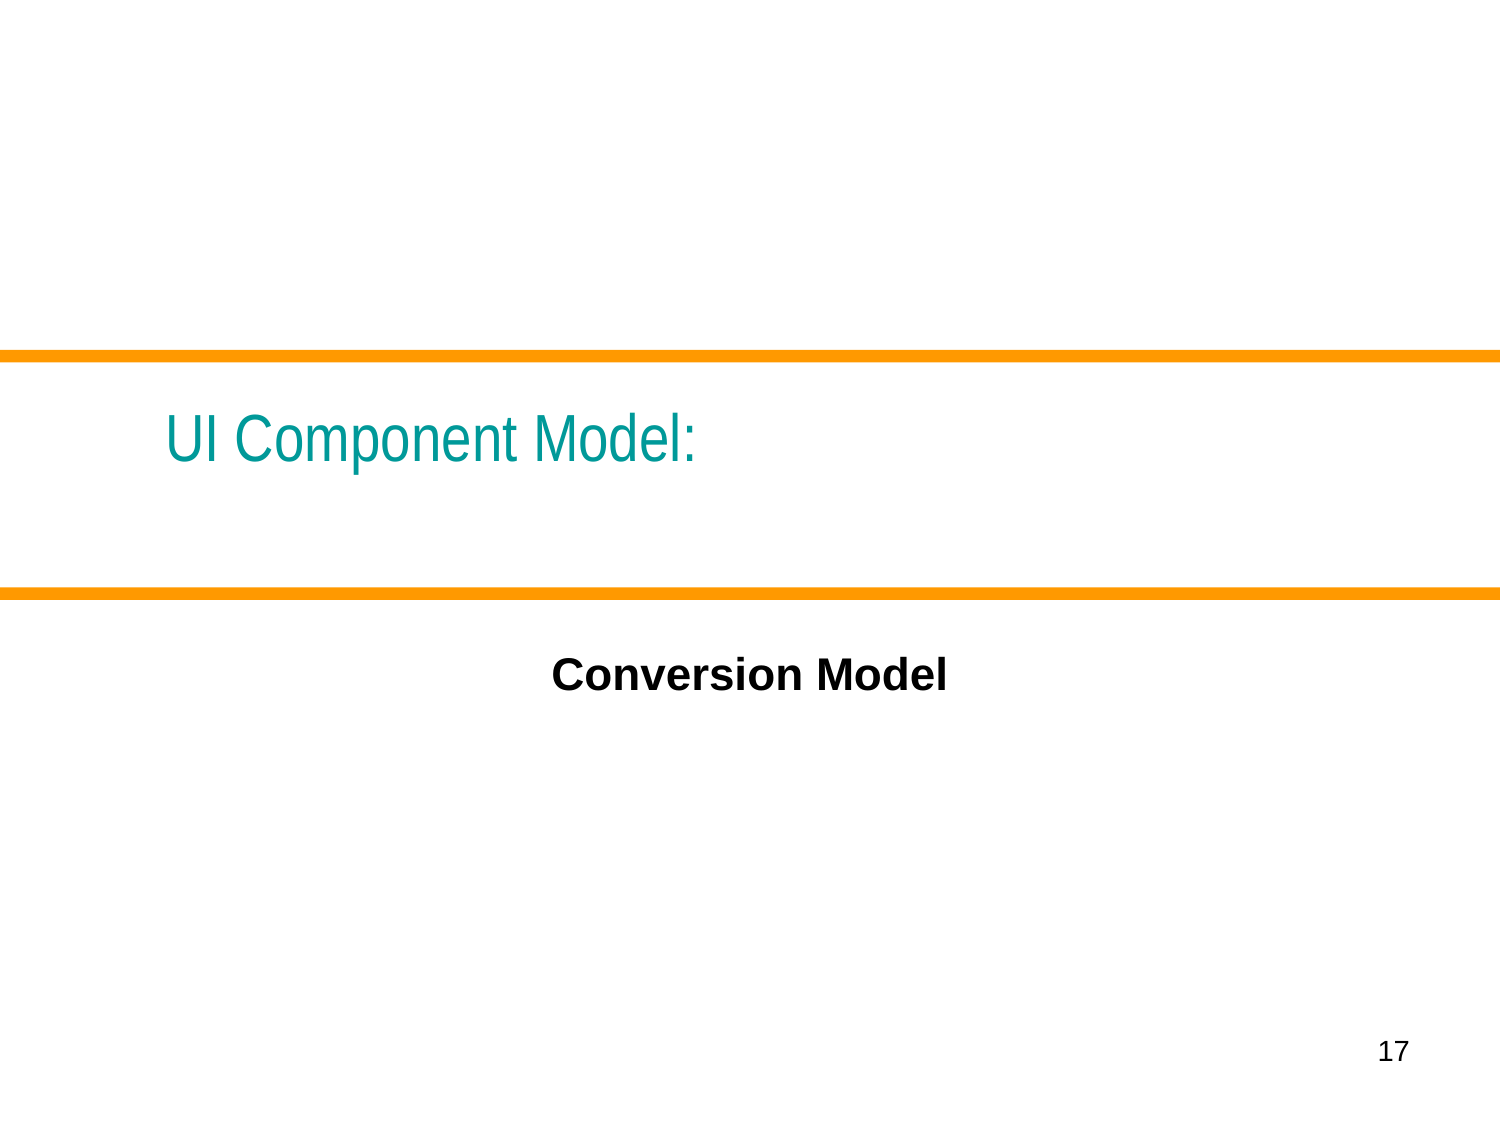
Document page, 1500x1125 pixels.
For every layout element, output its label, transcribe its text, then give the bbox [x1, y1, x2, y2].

slide_number 17 [1074, 1024, 1426, 1103]
title UI Component Model: [149, 387, 1426, 563]
subtitle Conversion Model [224, 637, 1276, 926]
